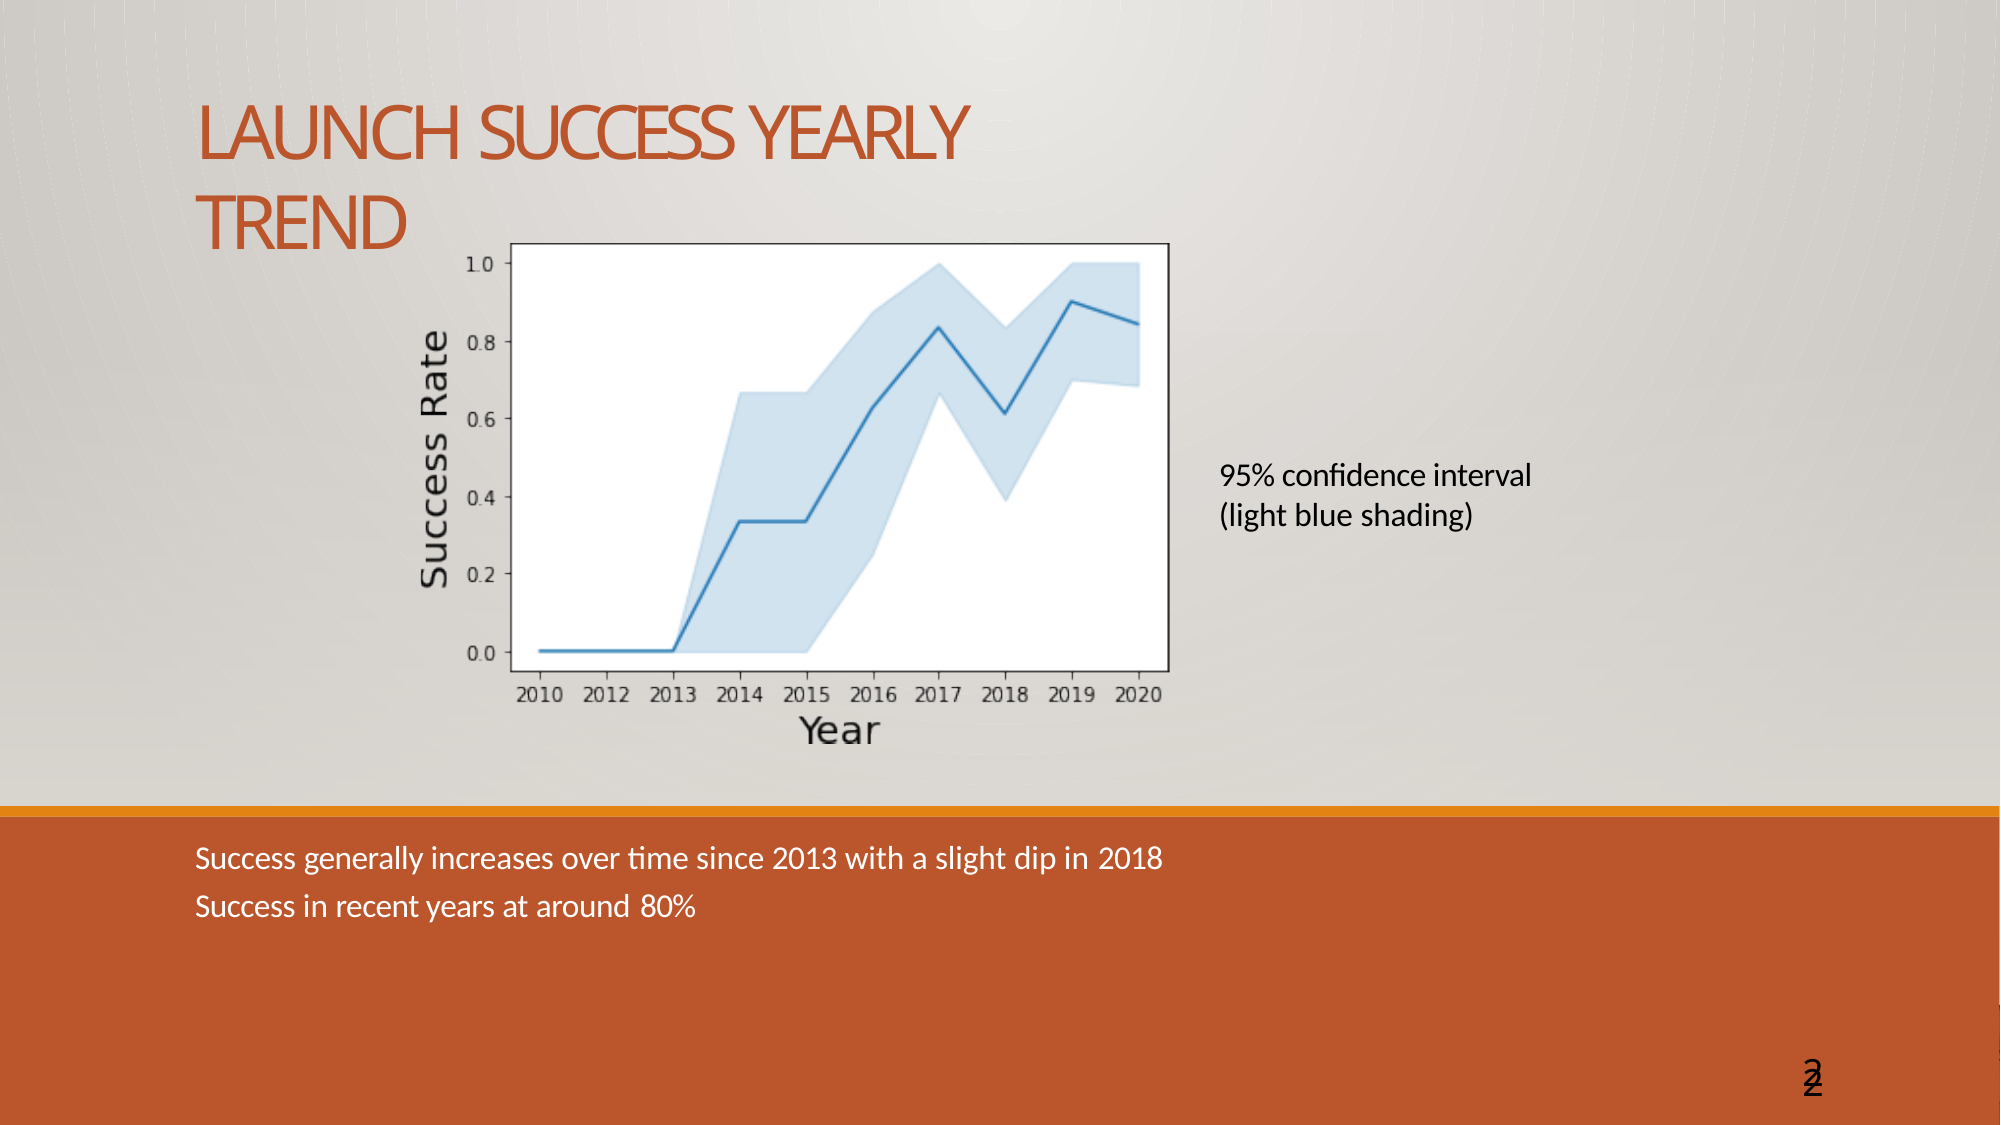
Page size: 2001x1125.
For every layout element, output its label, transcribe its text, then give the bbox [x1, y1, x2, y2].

text_box 95% confidence interval (light blue shading) [1216, 451, 1541, 533]
text_box [420, 243, 1170, 744]
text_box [0, 805, 2000, 1125]
text_box Launch Success Yearly Trend [192, 82, 1002, 265]
